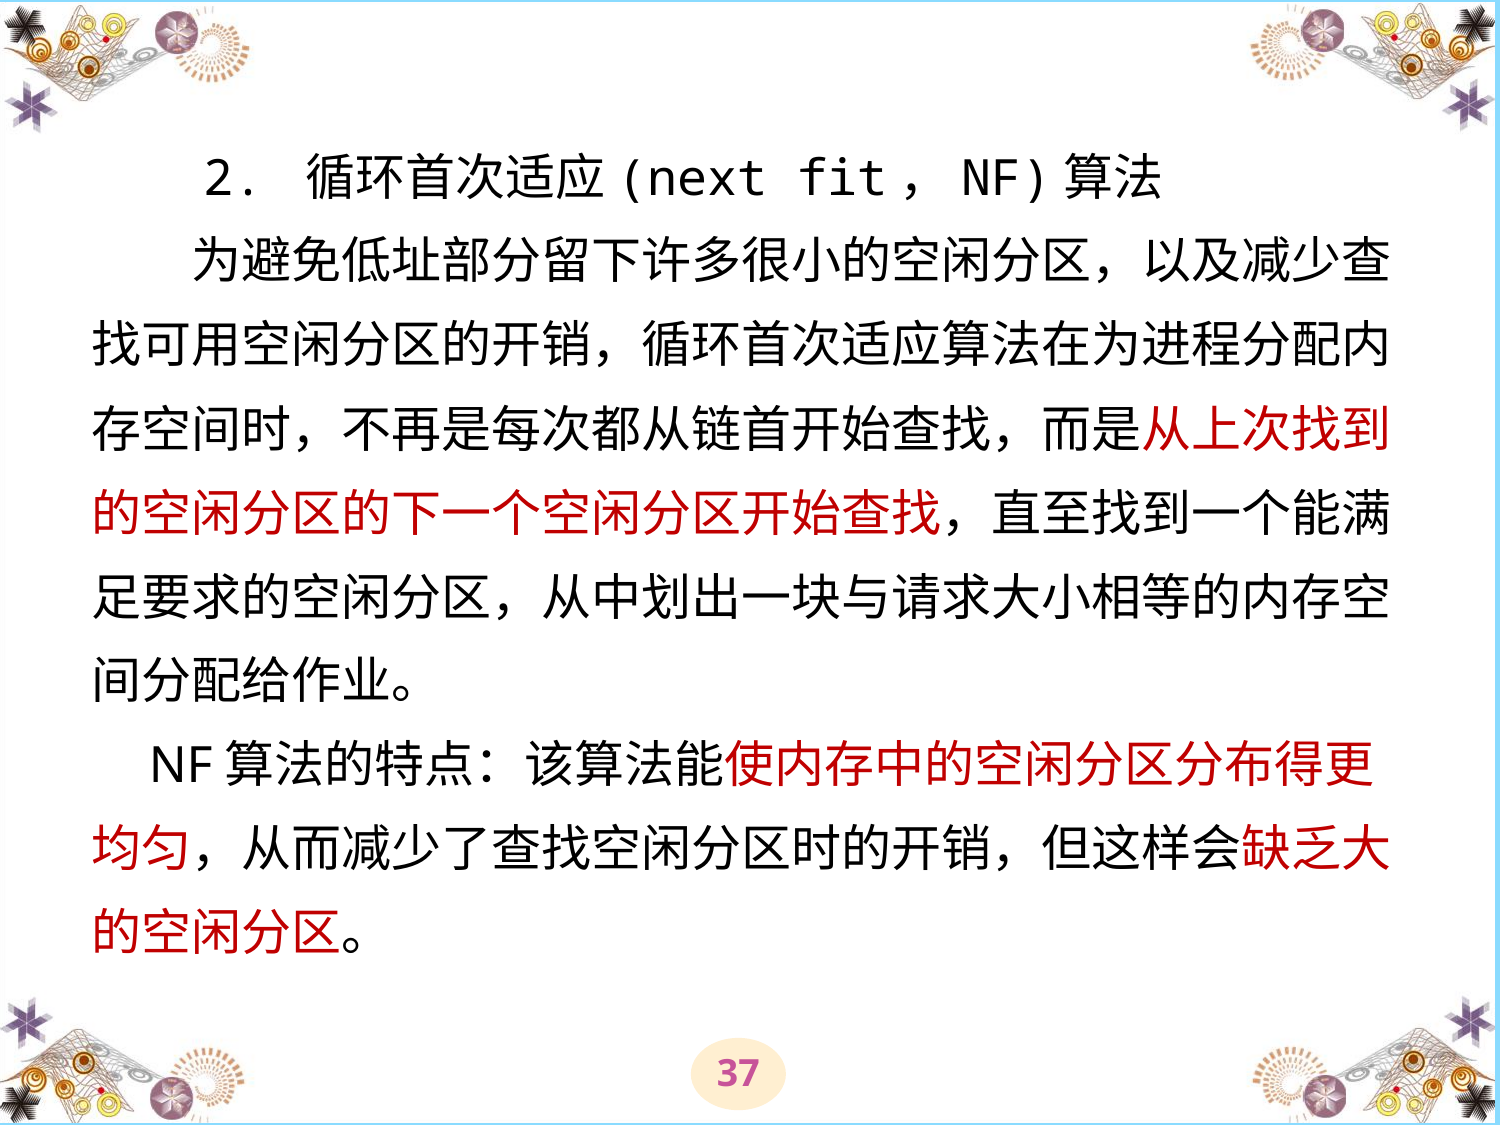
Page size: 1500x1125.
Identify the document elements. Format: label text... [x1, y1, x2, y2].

title 2. 循环首次适应(next fit，NF)算法 为避免低址部分留下许多很小的空闲分区，以及减少查找可用空闲分区的开销，循环首次适应算法在为进程分配内存空间时，不再是每次都从链首开始查找，而是从上次找到的空闲分区的下一个空闲分区开始查找，直至找到一个能满足要求的空闲分区，从中划出一块与请求大小相等的内存空间分配给作业。 NF算法的特点：该算法能使内存中的空闲分区分布得更均匀，从而减少了查找空闲分区时的开销，但这样会缺乏大的空闲分区。 [76, 113, 1424, 1024]
picture [0, 2, 1495, 1123]
